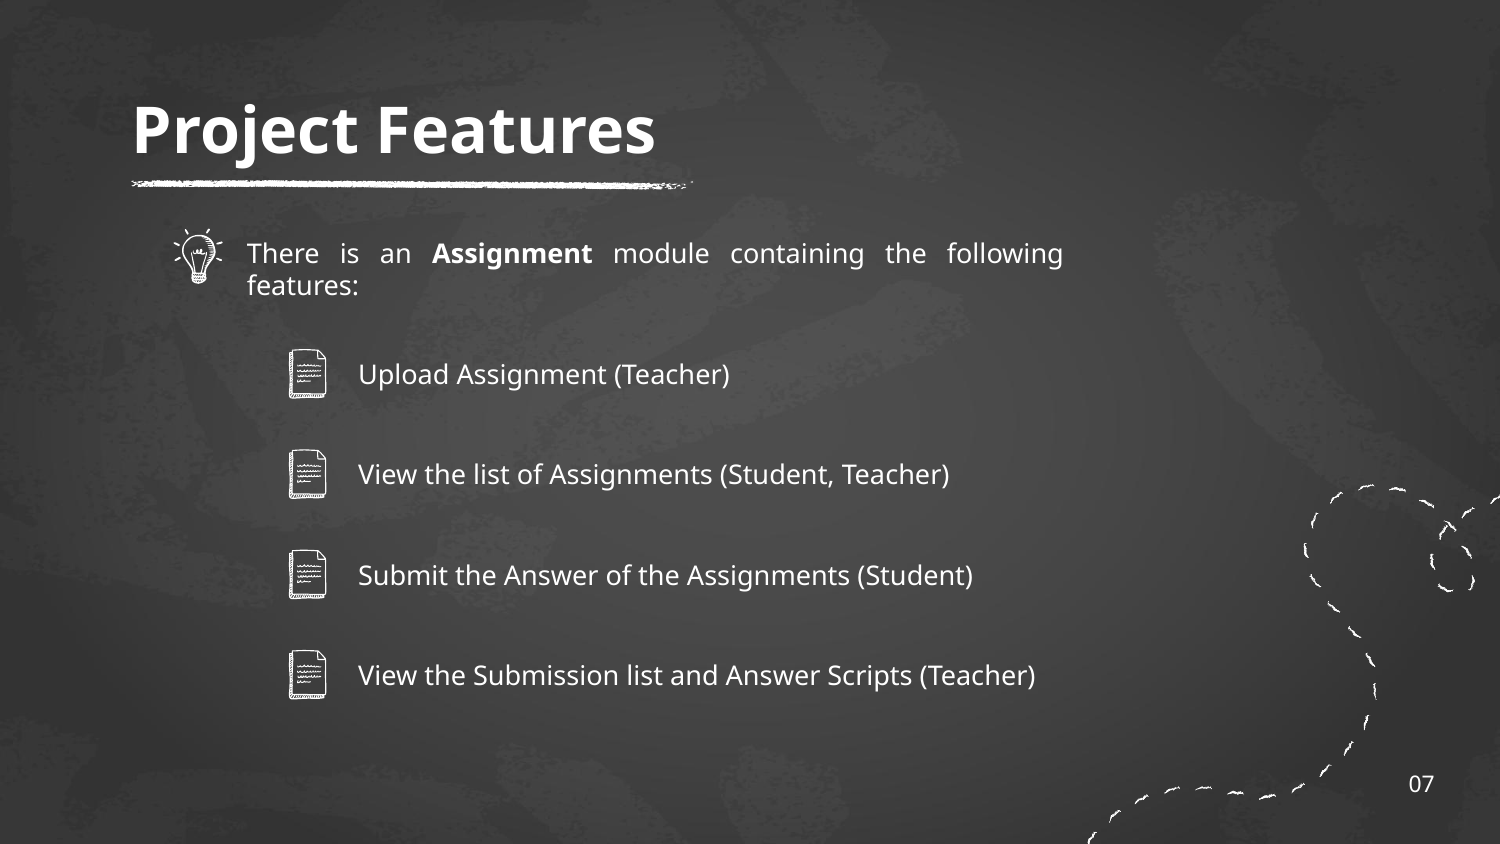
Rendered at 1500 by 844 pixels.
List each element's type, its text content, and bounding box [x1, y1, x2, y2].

text_box [288, 649, 327, 700]
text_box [130, 179, 694, 190]
text_box View the list of Assignments (Student, Teacher) [343, 442, 1160, 505]
text_box [288, 449, 327, 499]
text_box Upload Assignment (Teacher) [343, 342, 1160, 405]
text_box [288, 549, 327, 600]
text_box 07 [1393, 754, 1456, 818]
text_box There is an Assignment module containing the following features: [231, 220, 1079, 320]
text_box [182, 234, 216, 284]
text_box [288, 349, 327, 399]
text_box View the Submission list and Answer Scripts (Teacher) [343, 643, 1160, 706]
text_box Submit the Answer of the Assignments (Student) [343, 542, 1160, 606]
title Project Features [116, 88, 1384, 167]
picture [0, 0, 1500, 844]
